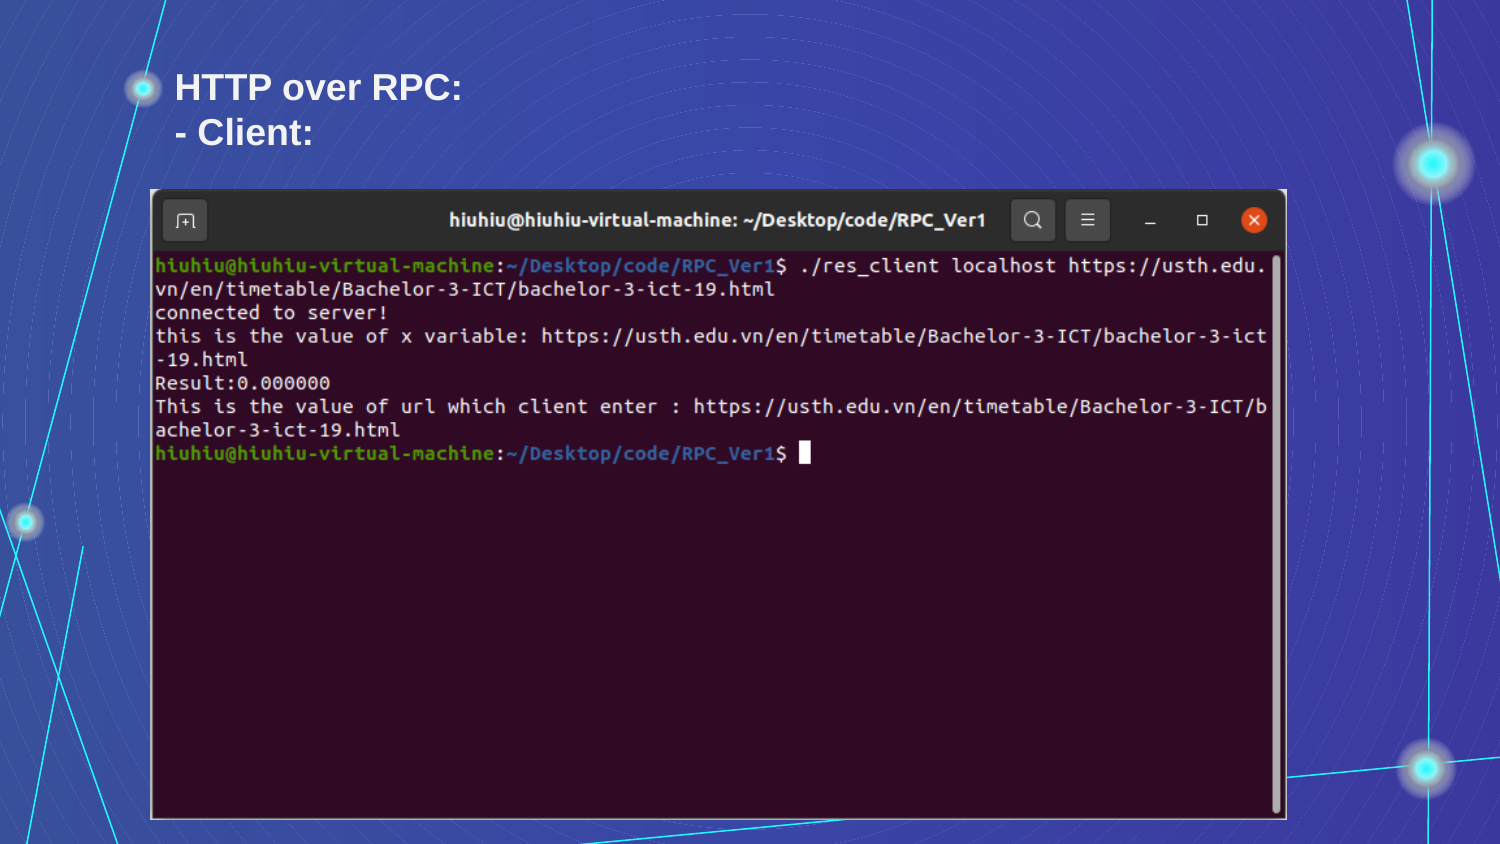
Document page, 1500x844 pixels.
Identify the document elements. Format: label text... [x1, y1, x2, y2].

picture [149, 189, 1287, 820]
text_box HTTP over RPC: - Client: [159, 55, 850, 161]
